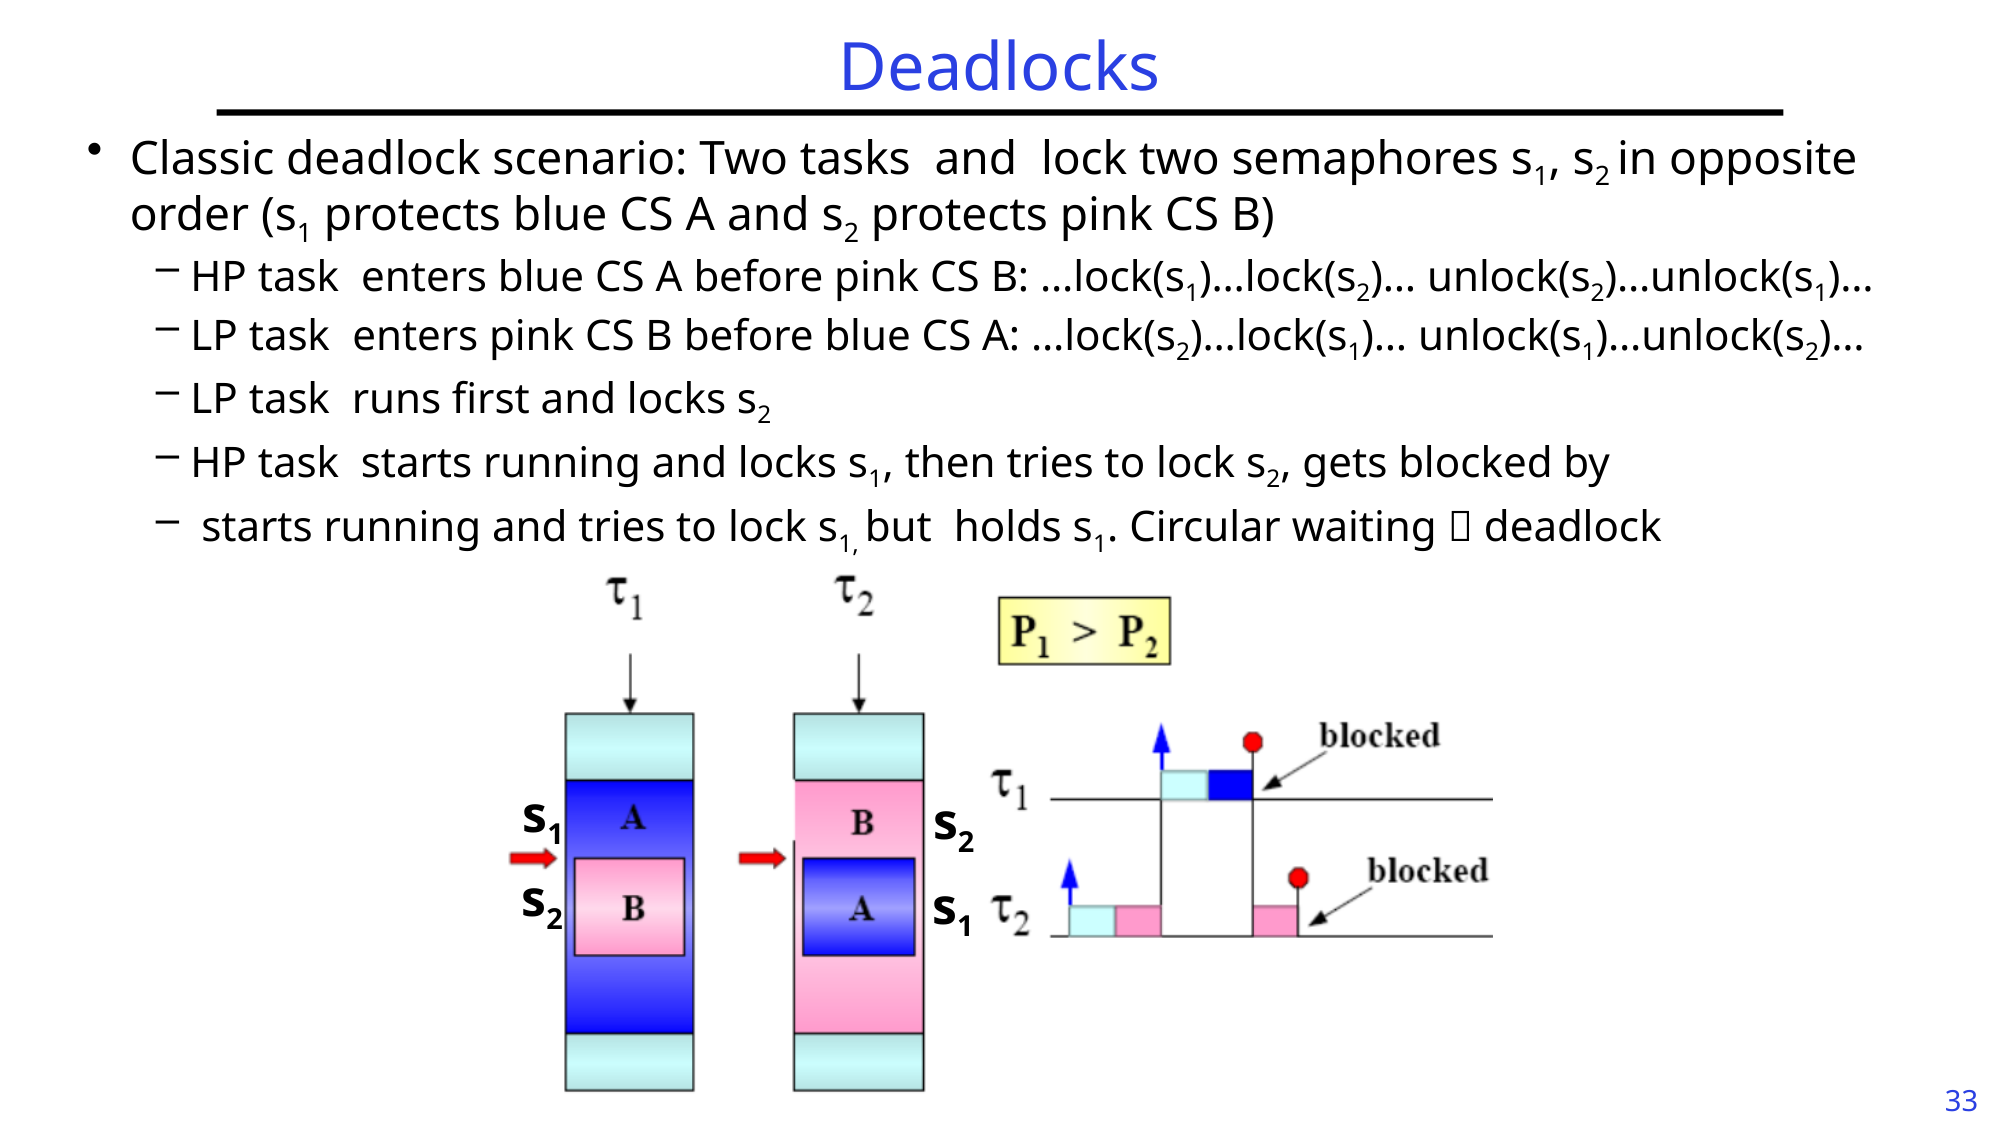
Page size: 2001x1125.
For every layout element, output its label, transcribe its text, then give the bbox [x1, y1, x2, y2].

picture [507, 564, 1493, 1096]
title Deadlocks [216, 24, 1784, 113]
